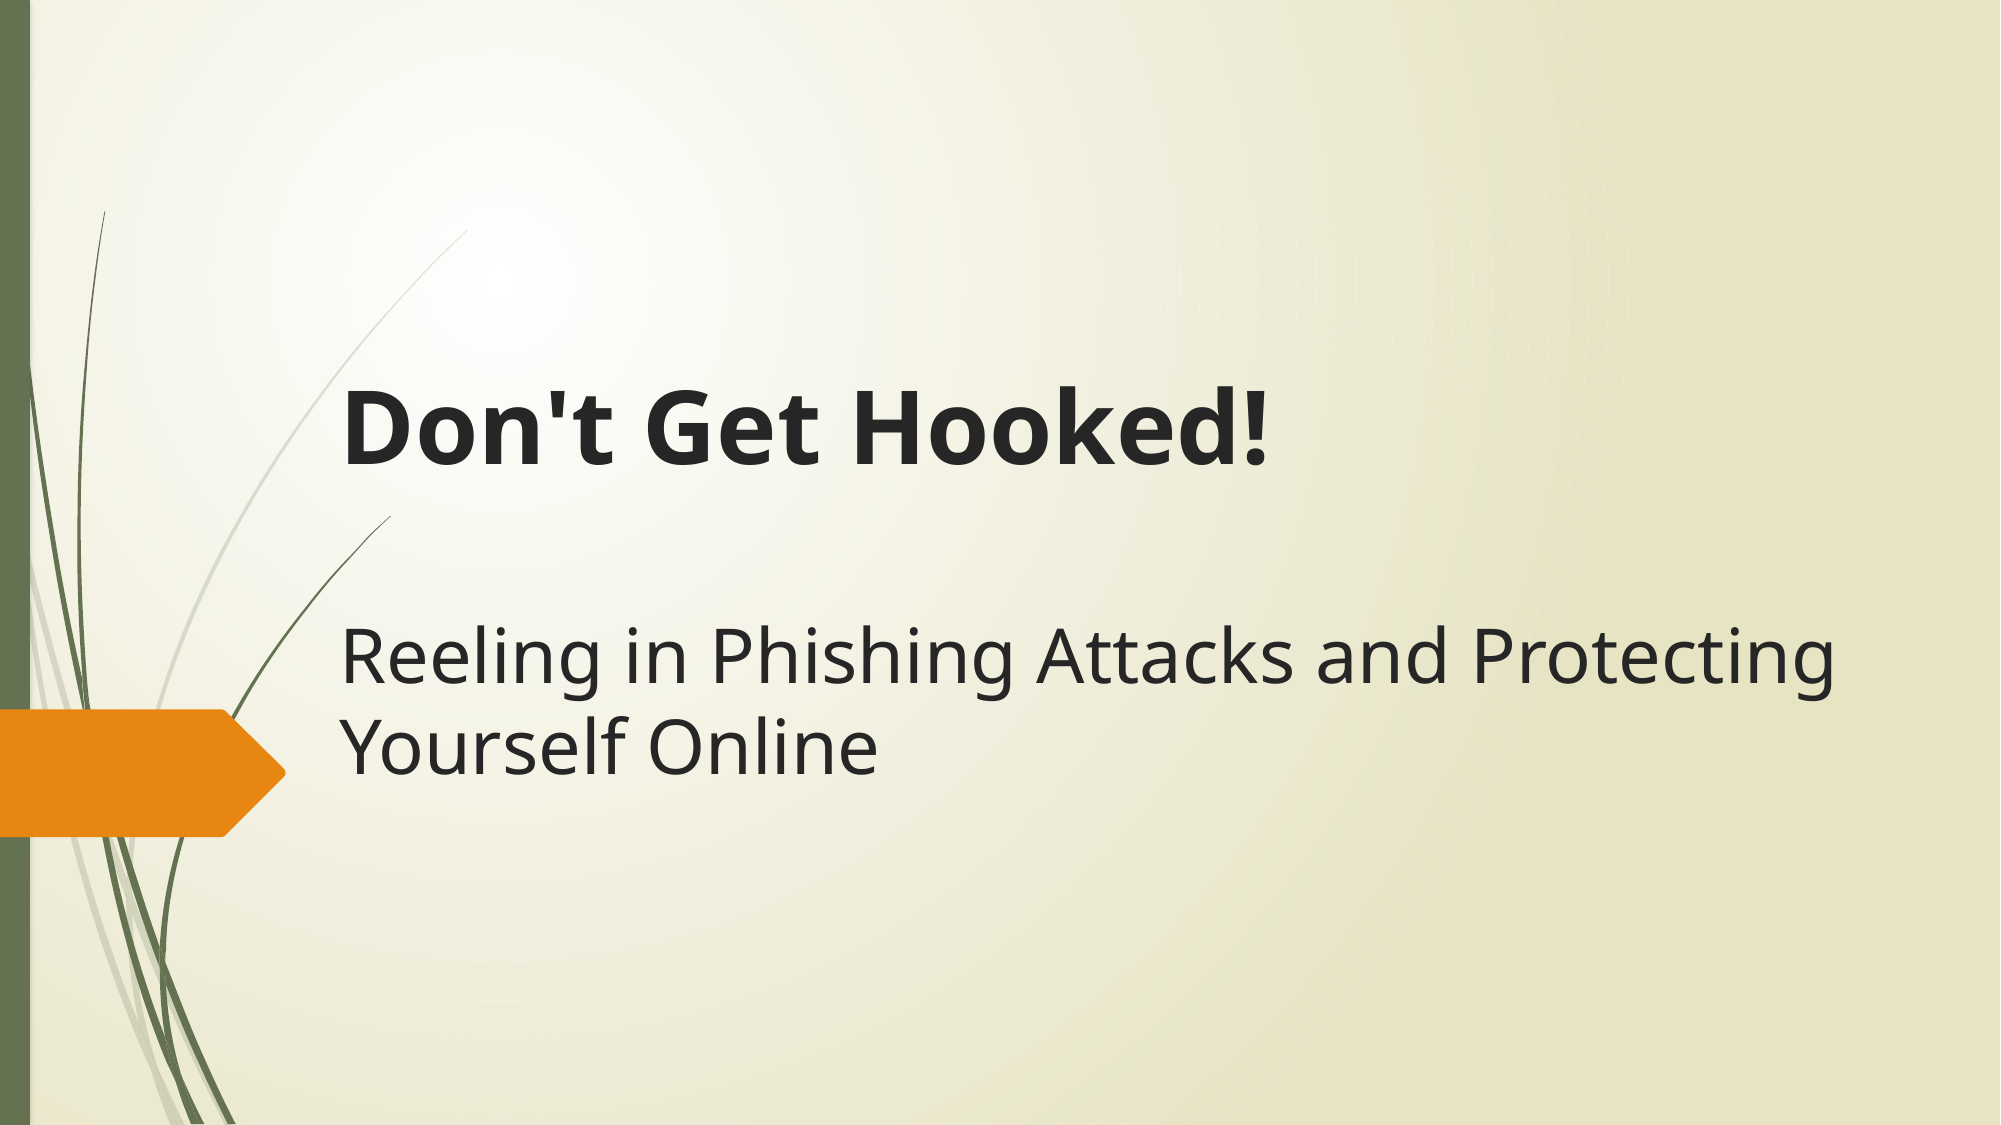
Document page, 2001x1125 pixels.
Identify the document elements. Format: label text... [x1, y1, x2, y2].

title Don't Get Hooked! Reeling in Phishing Attacks and Protecting Yourself Online [324, 351, 1961, 798]
